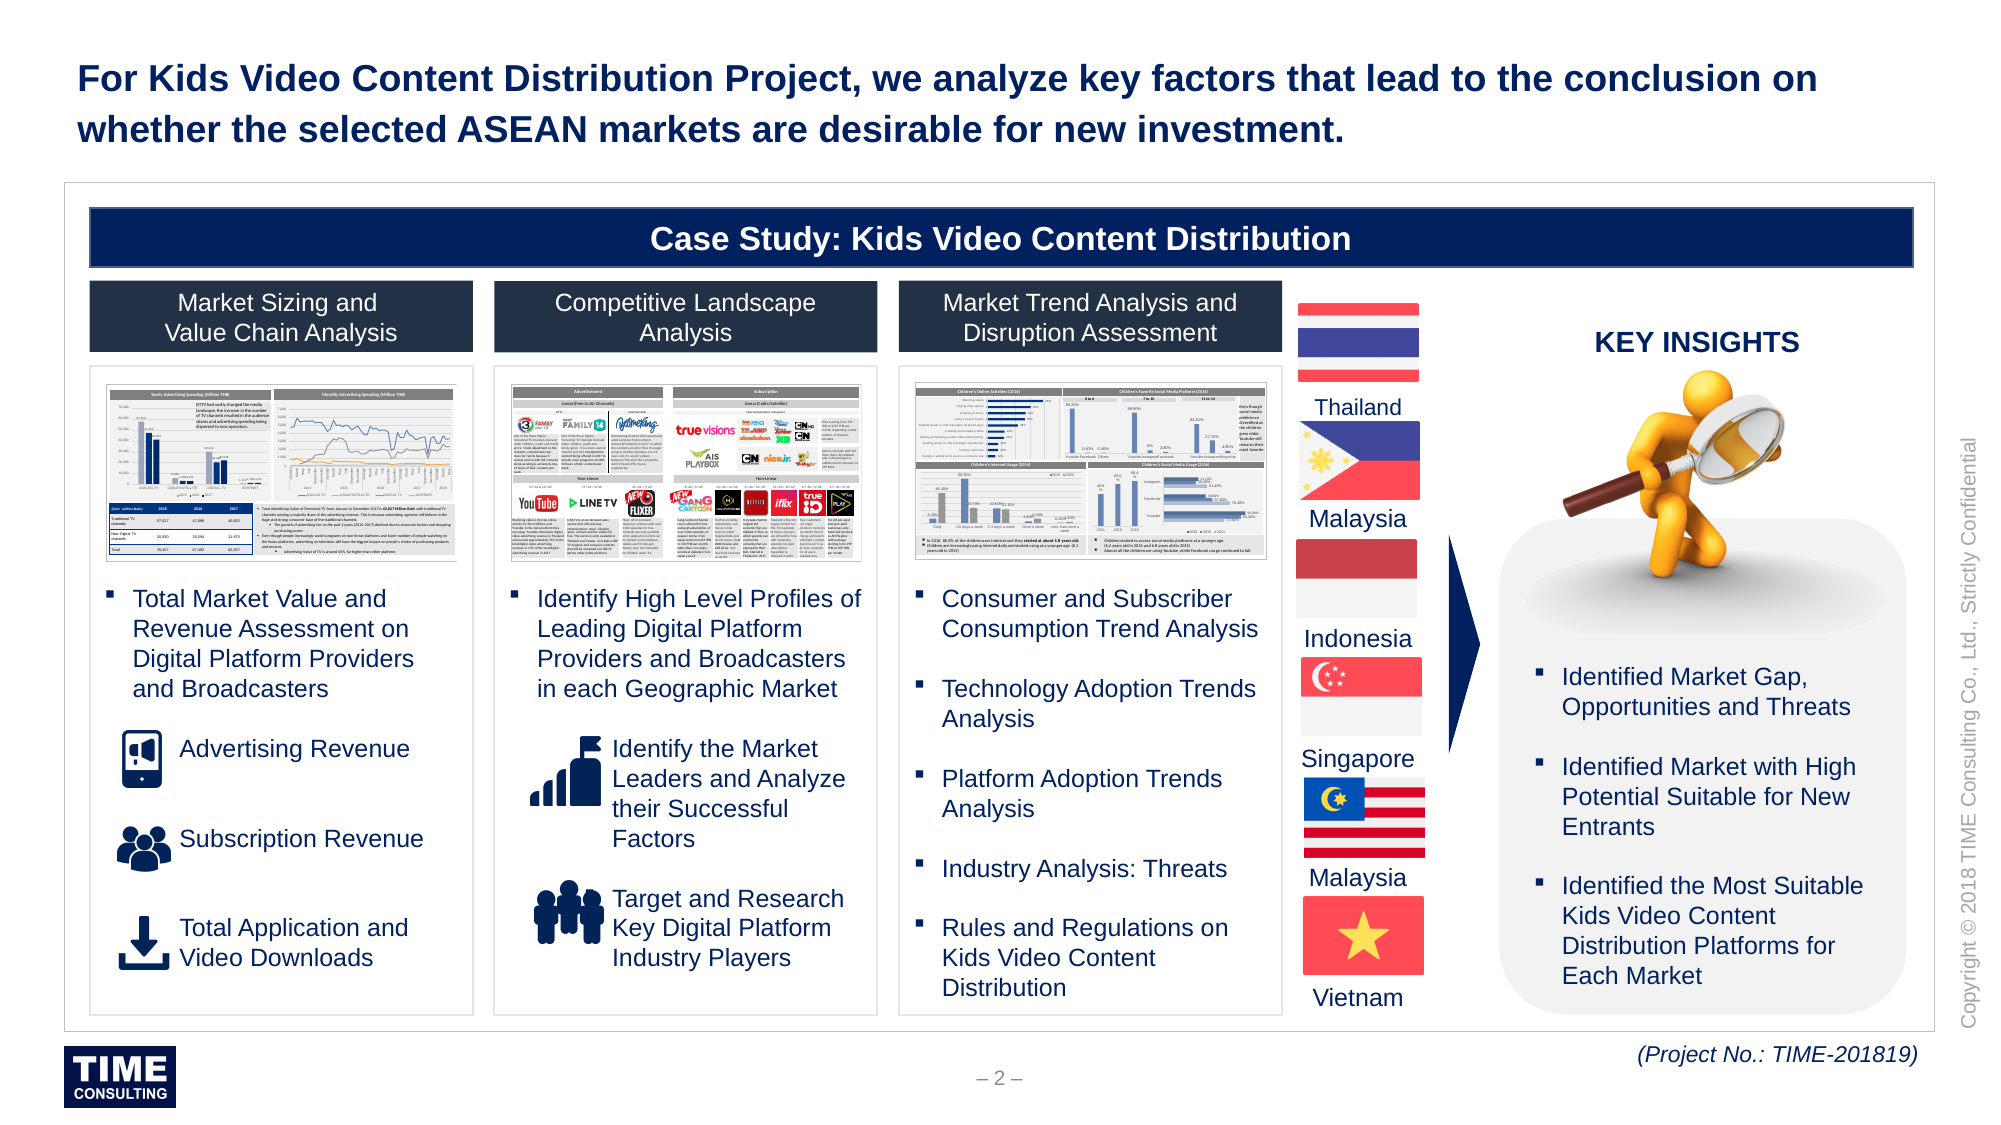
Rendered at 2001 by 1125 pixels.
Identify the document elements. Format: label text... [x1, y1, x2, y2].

text_box [64, 182, 1935, 1032]
picture [1507, 342, 1895, 633]
text_box Identified Market Gap, Opportunities and Threats Identified Market with High Potential Suitable for New Entrants Identified the Most Suitable Kids Video Content Distribution Platforms for Each Market [1498, 546, 1908, 1016]
picture [105, 384, 457, 562]
text_box Consumer and Subscriber Consumption Trend Analysis Technology Adoption Trends Analysis Platform Adoption Trends Analysis Industry Analysis: Threats Rules and Regulations on Kids Video Content Distribution [898, 365, 1283, 1016]
text_box [1447, 533, 1482, 755]
picture [530, 736, 601, 806]
text_box Total Market Value and Revenue Assessment on Digital Platform Providers and Broadcasters Advertising Revenue Subscription Revenue Total Application and Video Downloads [89, 365, 474, 1016]
text_box Market Sizing and Value Chain Analysis [89, 280, 474, 353]
title For Kids Video Content Distribution Project, we analyze key factors that lead to the conclusion on whether the selected ASEAN markets are desirable for new investment. [62, 40, 1933, 169]
text_box Competitive Landscape Analysis [493, 280, 878, 353]
text_box KEY INSIGHTS [1579, 316, 1816, 342]
text_box (Project No.: TIME-201819) [1622, 1032, 1934, 1075]
picture [113, 730, 171, 788]
text_box Case Study: Kids Video Content Distribution [89, 207, 1914, 268]
picture [534, 877, 604, 947]
picture [1296, 282, 1425, 996]
picture [510, 384, 862, 562]
picture [117, 822, 171, 876]
picture [117, 916, 171, 970]
text_box Market Trend Analysis and Disruption Assessment [898, 280, 1283, 353]
text_box Identify High Level Profiles of Leading Digital Platform Providers and Broadcasters in each Geographic Market Identify the Market Leaders and Analyze their Successful Factors Target and Research Key Digital Platform Industry Players [493, 365, 878, 1016]
picture [64, 1046, 176, 1108]
picture [914, 382, 1268, 562]
